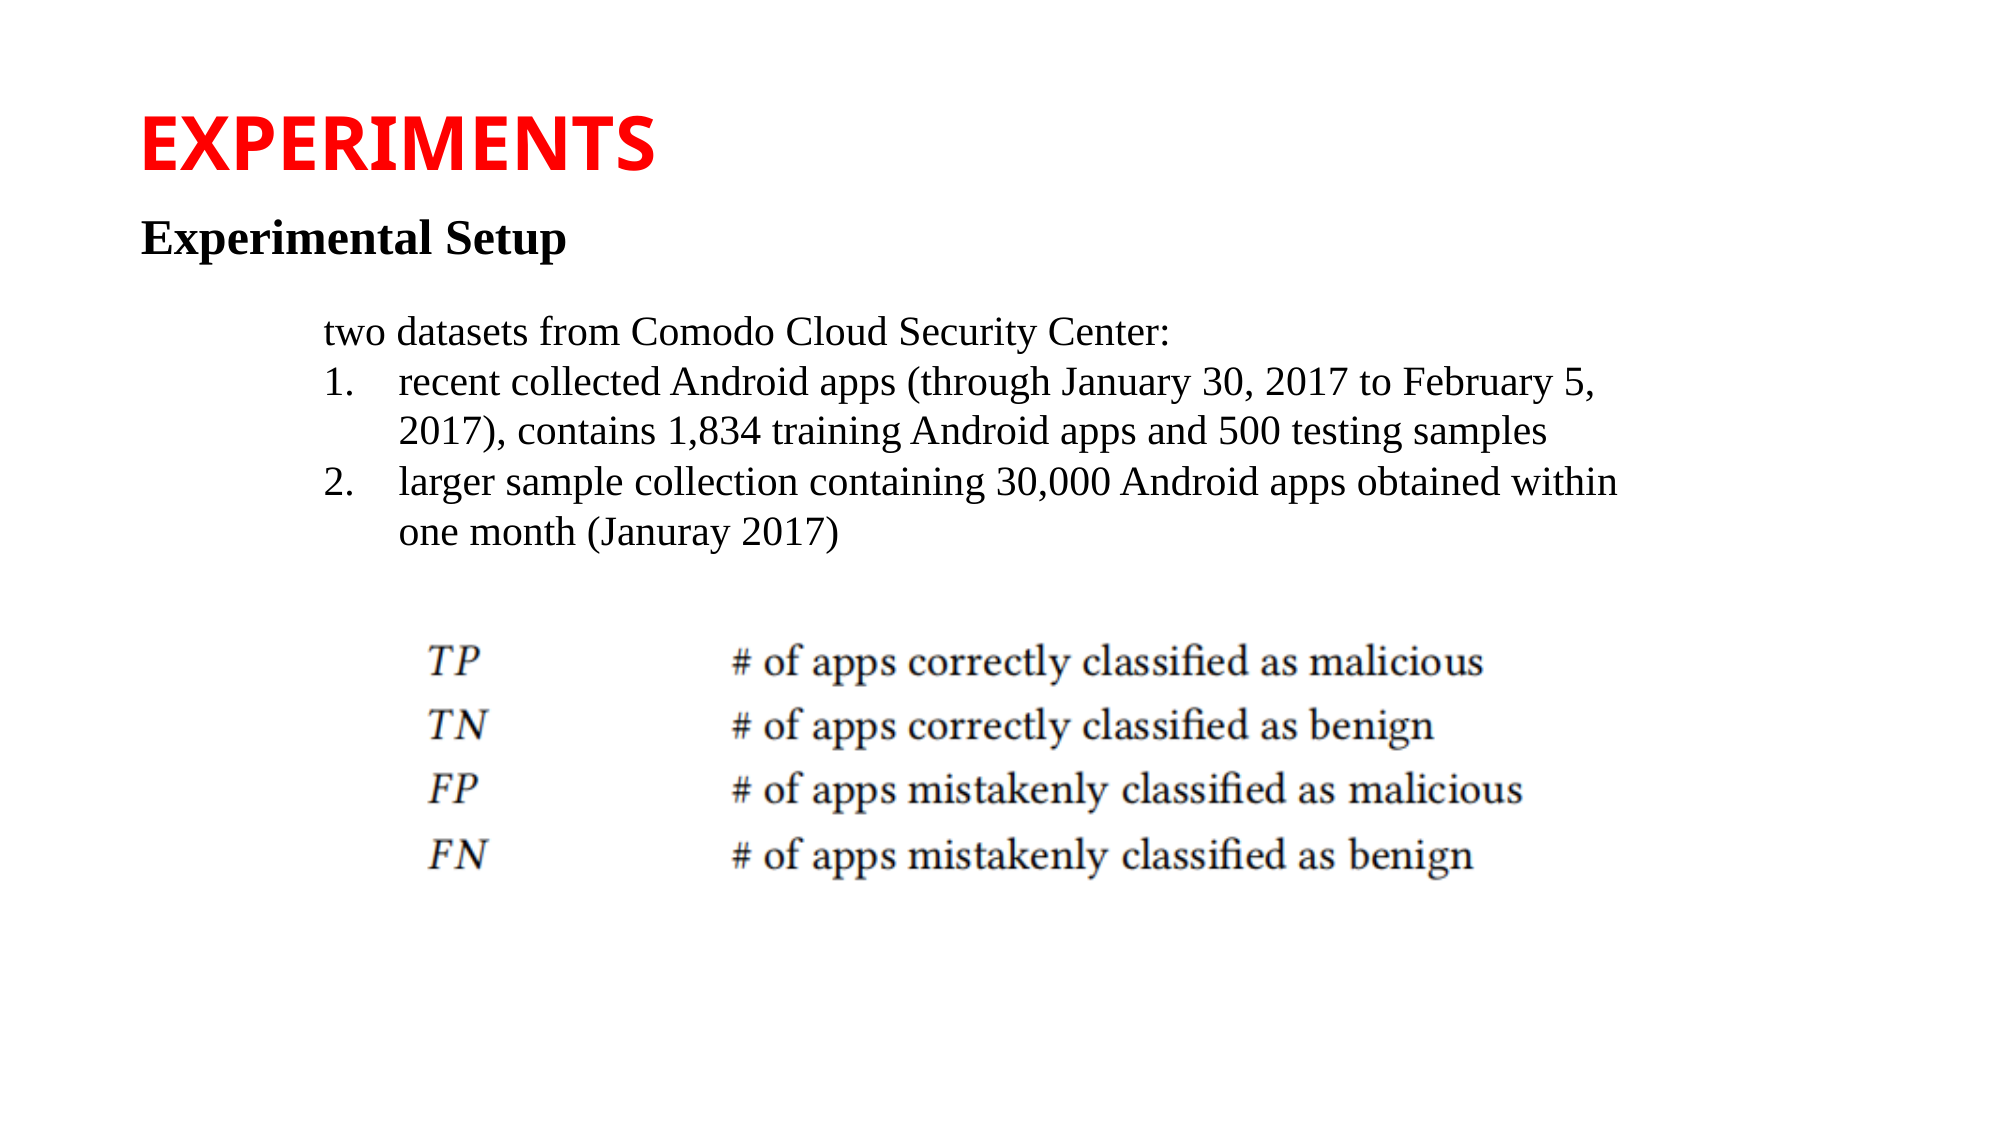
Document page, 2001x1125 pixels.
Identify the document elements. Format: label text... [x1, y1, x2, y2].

text_box two datasets from Comodo Cloud Security Center: recent collected Android apps (through January 30, 2017 to February 5, 2017), contains 1,834 training Android apps and 500 testing samples larger sample collection containing 30,000 Android apps obtained within one month (Januray 2017) [308, 295, 1697, 561]
picture [410, 636, 1555, 888]
text_box Experimental Setup [126, 197, 583, 272]
text_box EXPERIMENTS [123, 88, 1164, 194]
